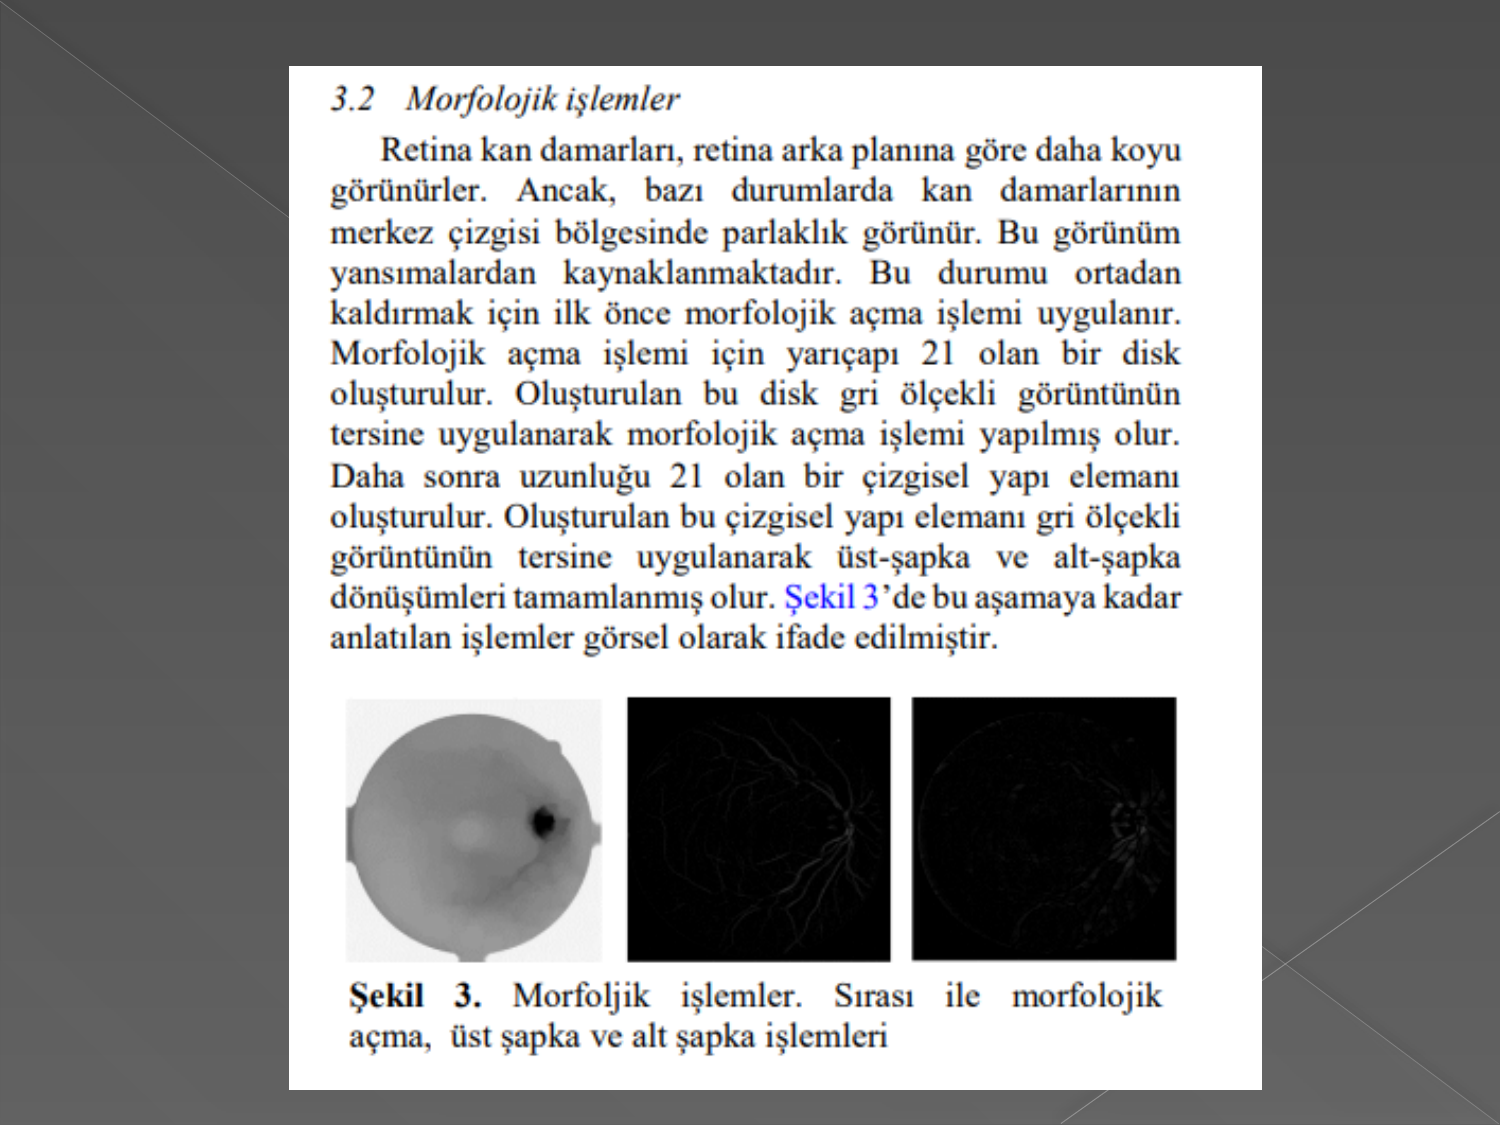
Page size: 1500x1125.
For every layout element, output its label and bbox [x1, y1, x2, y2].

list [289, 66, 1262, 1090]
